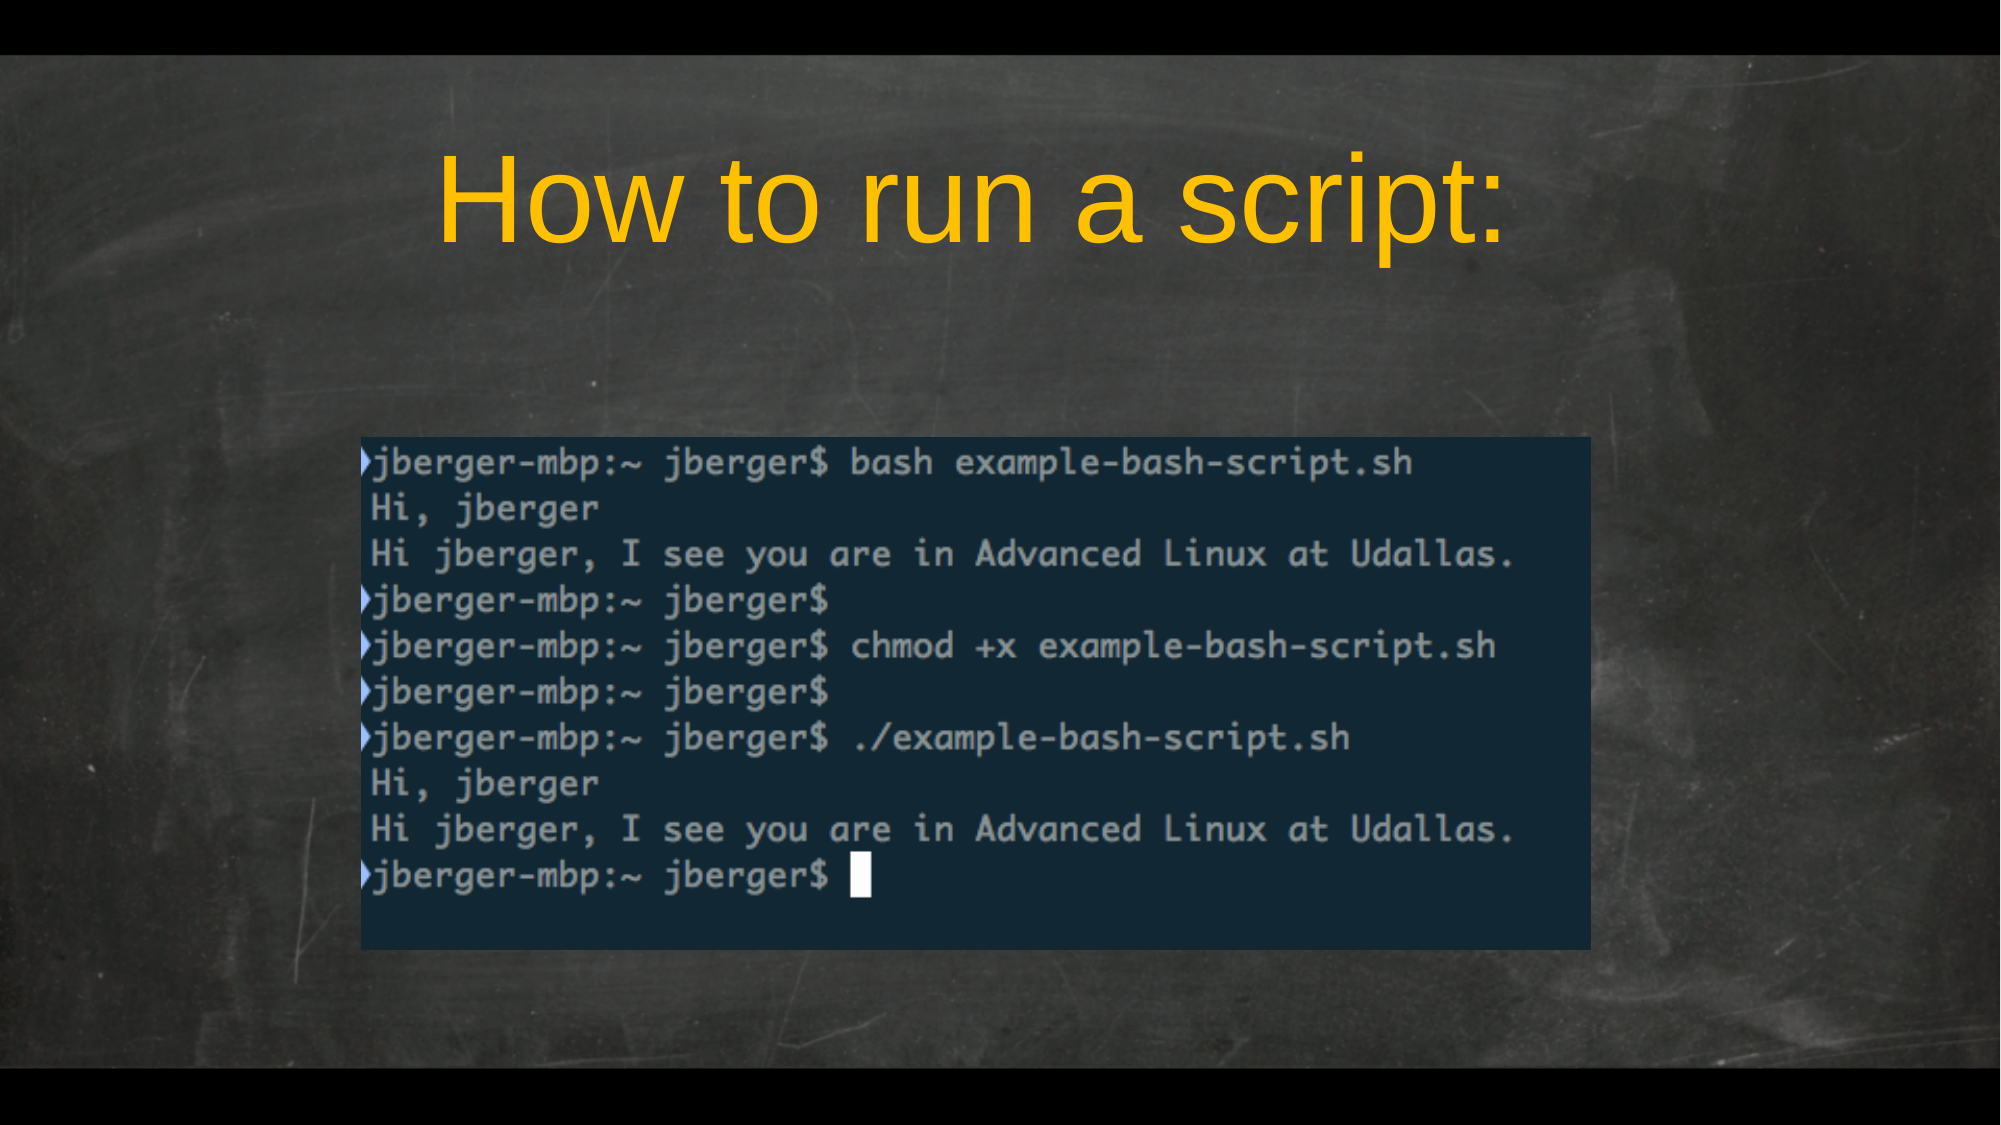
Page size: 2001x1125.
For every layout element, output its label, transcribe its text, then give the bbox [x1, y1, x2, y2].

picture [0, 0, 2001, 1125]
title How to run a script: [361, 15, 1586, 278]
